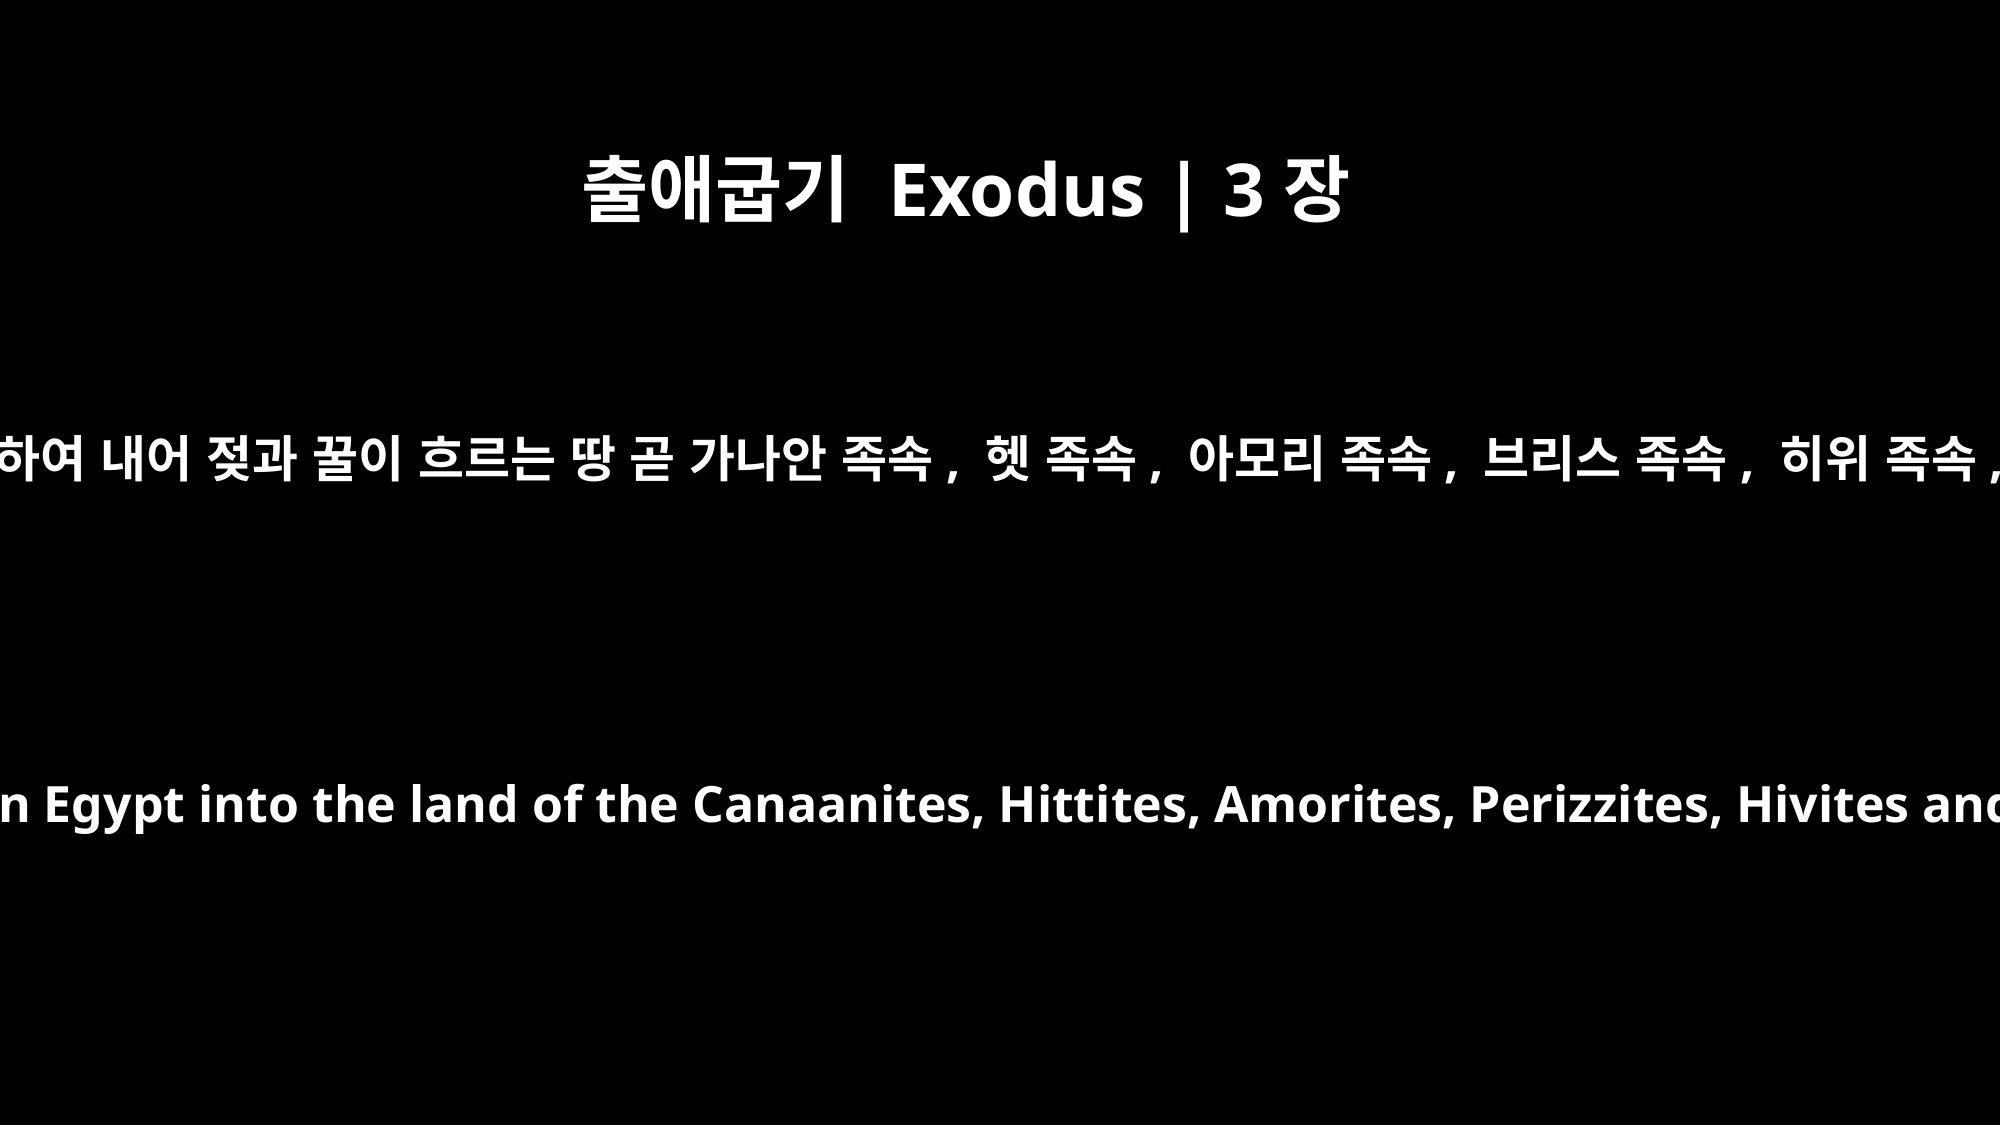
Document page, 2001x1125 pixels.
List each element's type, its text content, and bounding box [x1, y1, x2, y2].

text_box And I have promised to bring you up out of your misery in Egypt into the land of the Canaanites, Hittites, Amorites, Perizzites, Hivites and Jebusites -- a land flowing with milk and honey.' [0, 764, 2000, 840]
text_box 출애굽기 Exodus | 3장 [566, 136, 1366, 239]
text_box 17 내가 말하였거니와 내가 너희를 애굽의 고난 중에서 인도하여 내어 젖과 꿀이 흐르는 땅 곧 가나안 족속, 헷 족속, 아모리 족속, 브리스 족속, 히위 족속, 여부스 족속의 땅으로 올라가게 하리라 하셨다 하면 [0, 359, 2000, 495]
